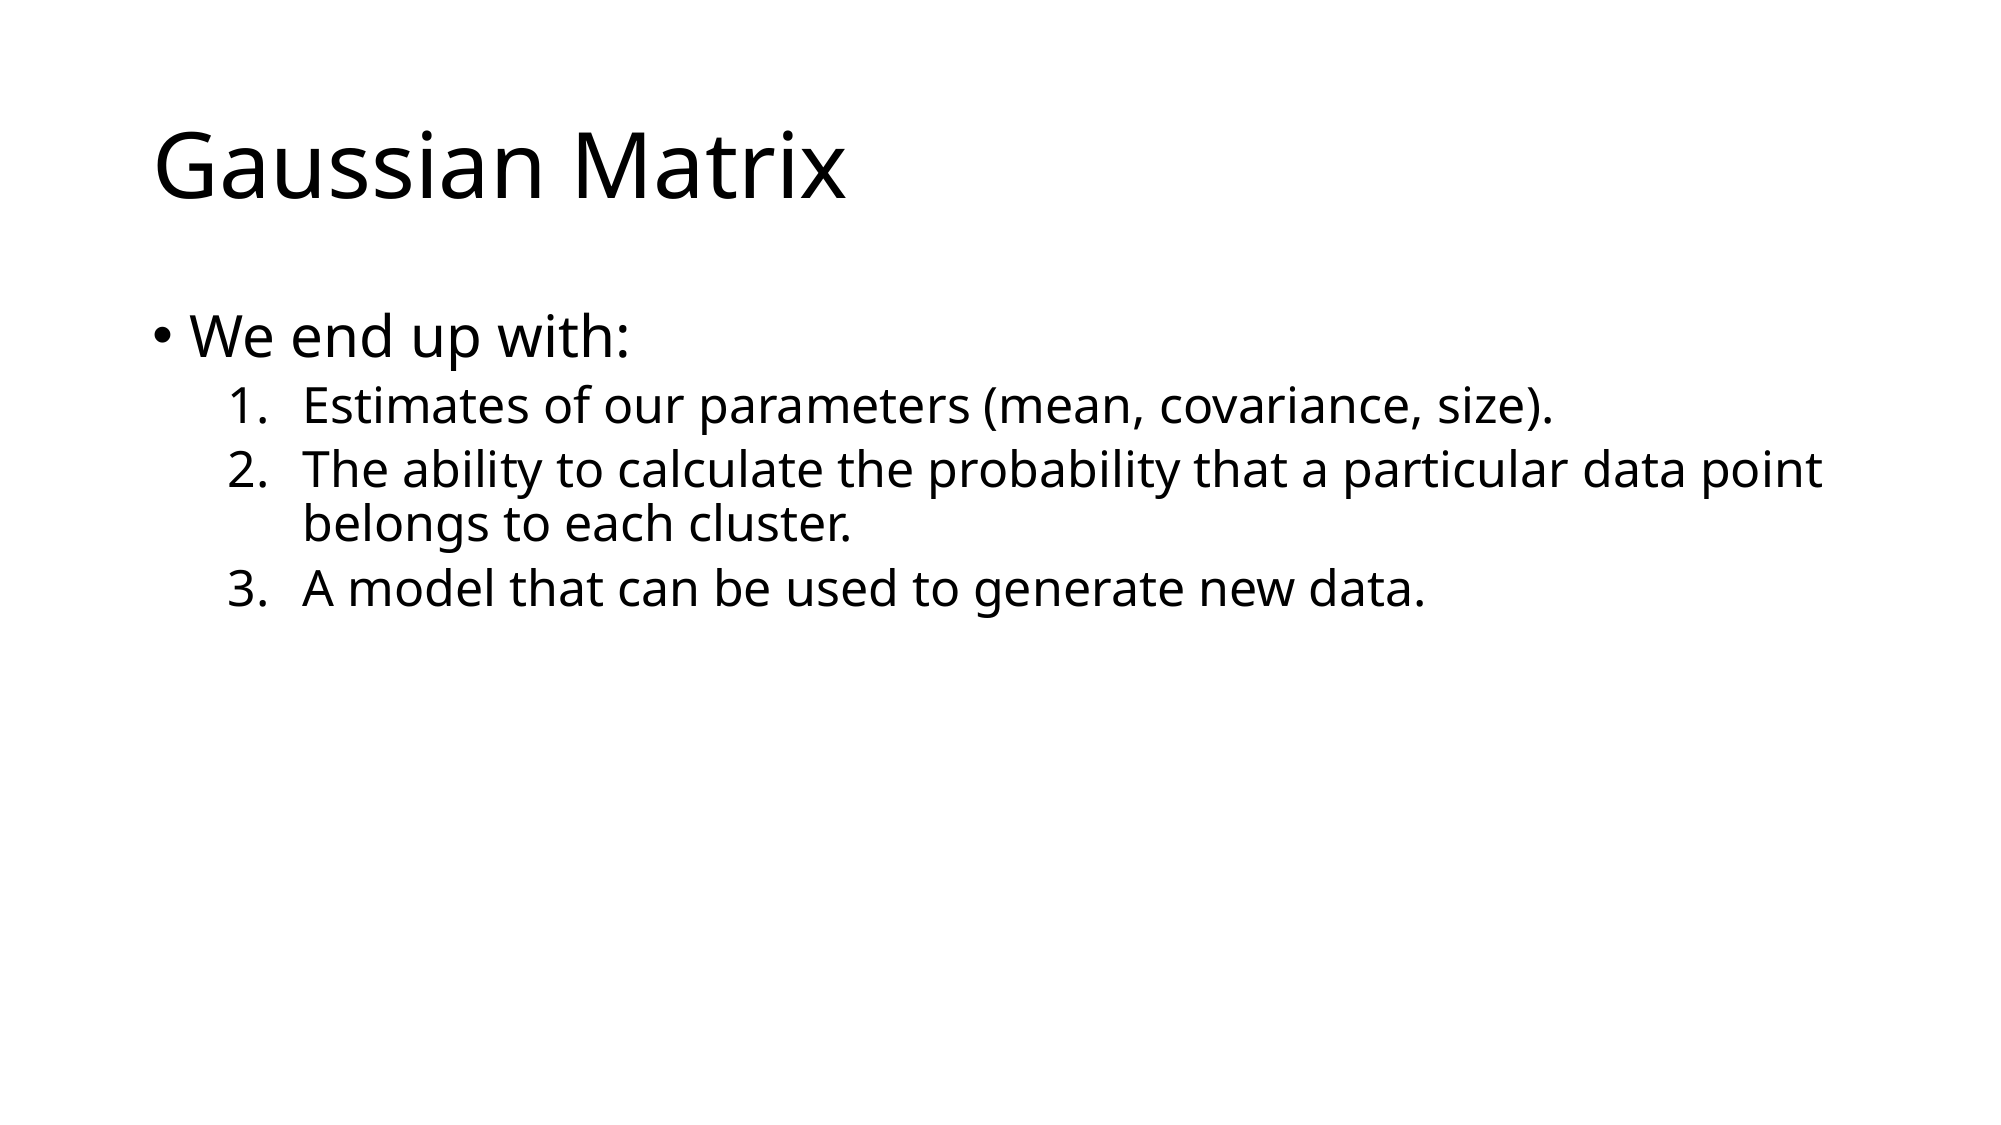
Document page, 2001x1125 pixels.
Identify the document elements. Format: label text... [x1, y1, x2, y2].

list We end up with: Estimates of our parameters (mean, covariance, size). The ability to calculate the probability that a particular data point belongs to each cluster. A model that can be used to generate new data. [137, 299, 1863, 1014]
title Gaussian Matrix [137, 59, 1863, 278]
